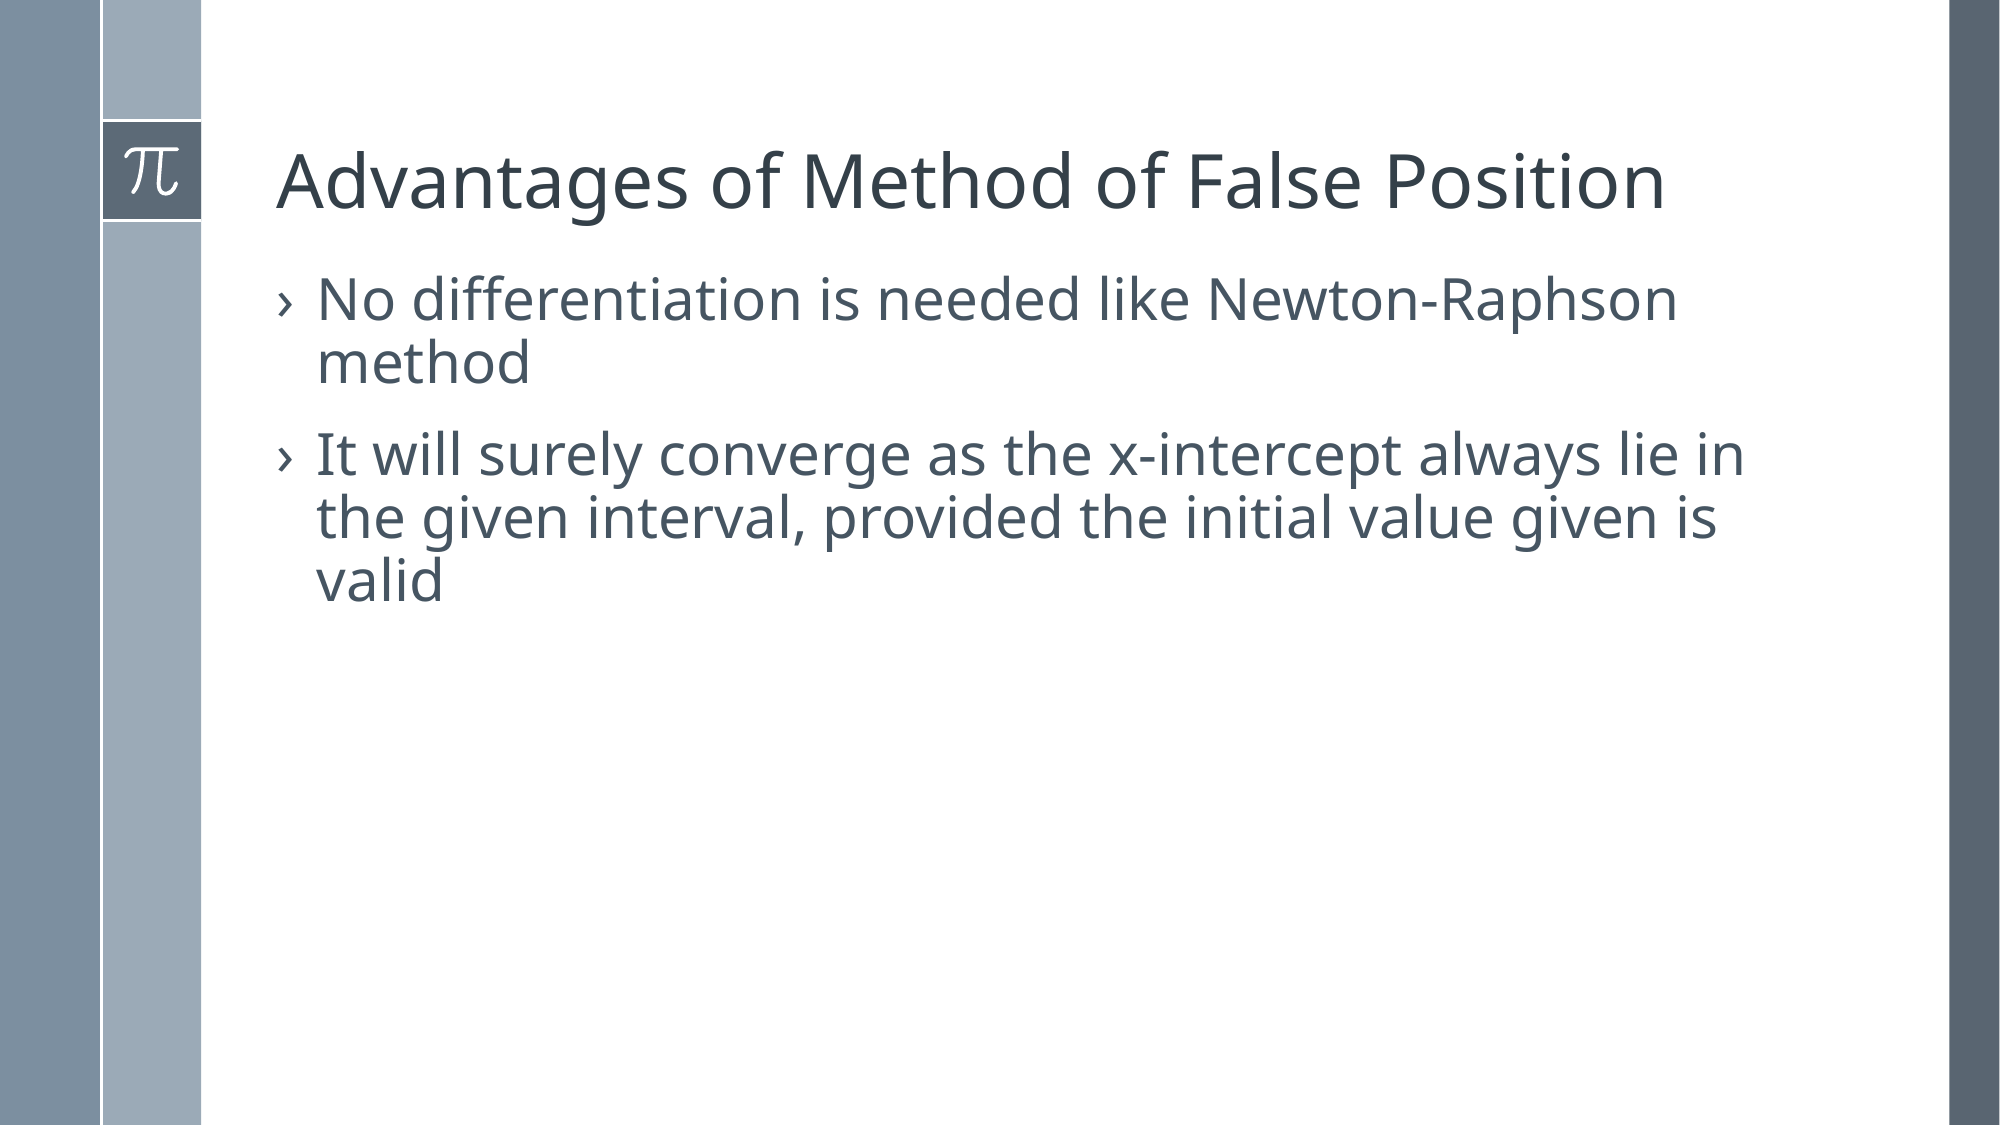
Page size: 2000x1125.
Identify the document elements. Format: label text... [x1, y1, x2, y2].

title Advantages of Method of False Position [261, 29, 1867, 233]
list No differentiation is needed like Newton-Raphson method It will surely converge as the x-intercept always lie in the given interval, provided the initial value given is valid [261, 262, 1867, 1013]
